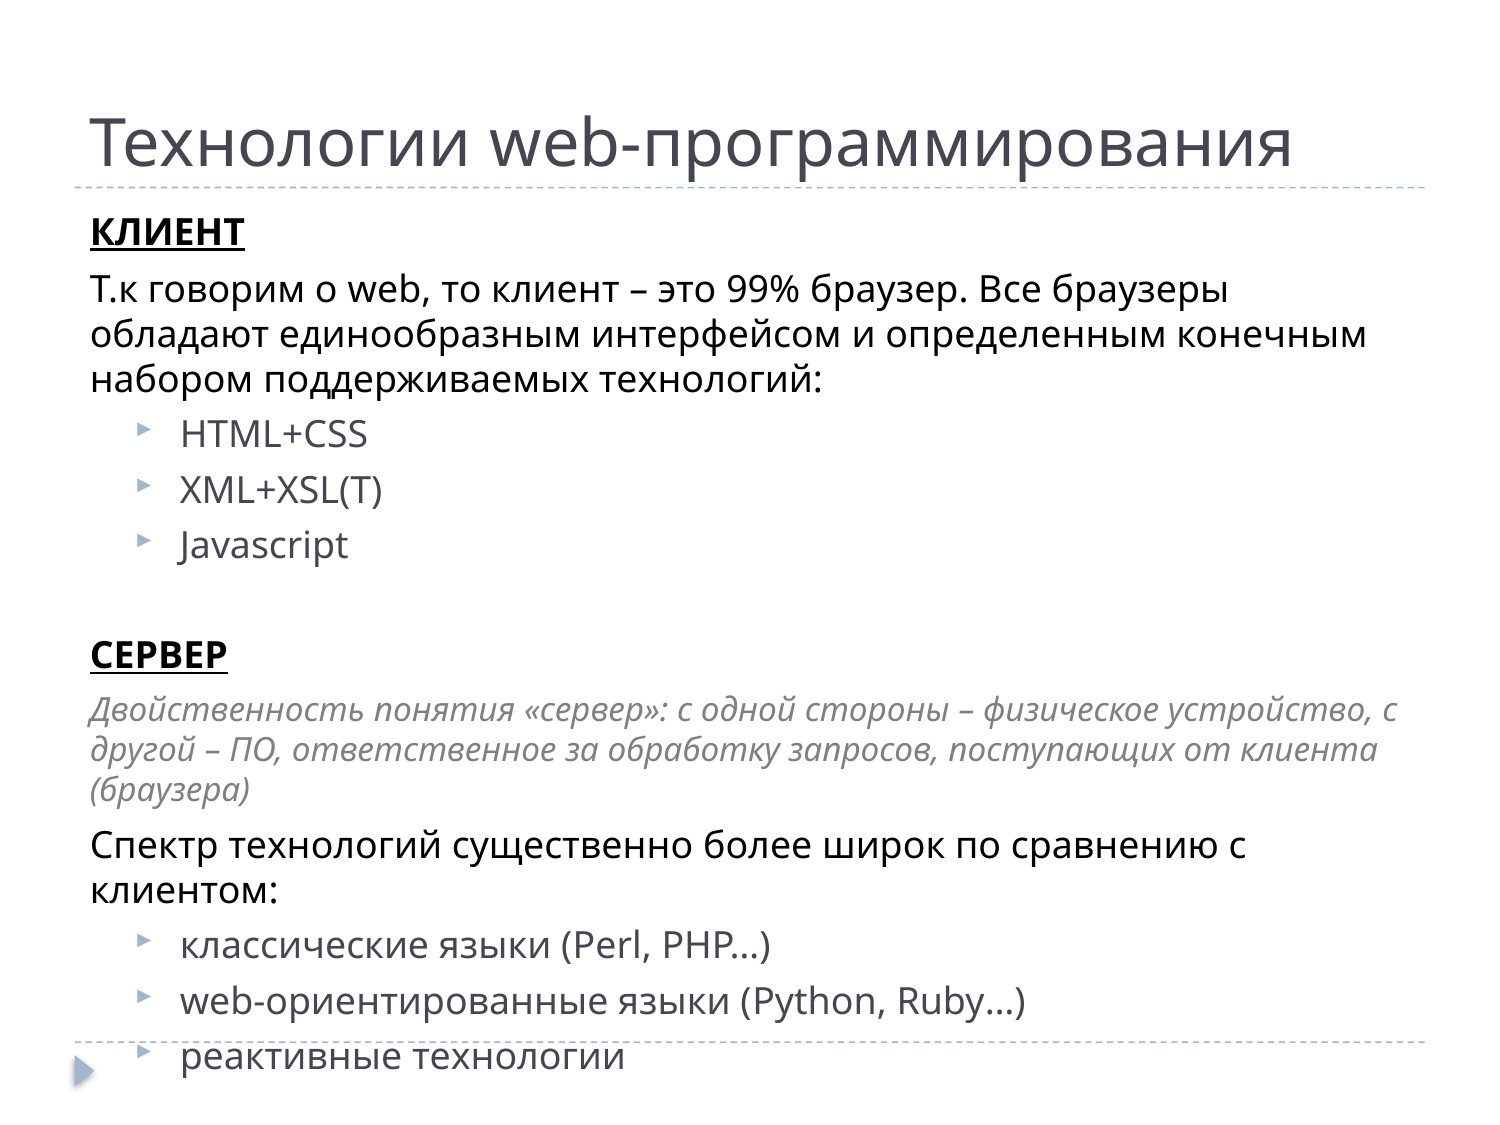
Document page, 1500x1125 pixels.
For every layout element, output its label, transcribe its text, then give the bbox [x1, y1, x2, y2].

list КЛИЕНТ Т.к говорим о web, то клиент – это 99% браузер. Все браузеры обладают единообразным интерфейсом и определенным конечным набором поддерживаемых технологий: HTML+CSS XML+XSL(T) Javascript СЕРВЕР Двойственность понятия «сервер»: с одной стороны – физическое устройство, с другой – ПО, ответственное за обработку запросов, поступающих от клиента (браузера) Спектр технологий существенно более широк по сравнению с клиентом: классические языки (Perl, PHP…) web-ориентированные языки (Python, Ruby…) реактивные технологии [75, 200, 1425, 1010]
title Технологии web-программирования [75, 24, 1425, 188]
